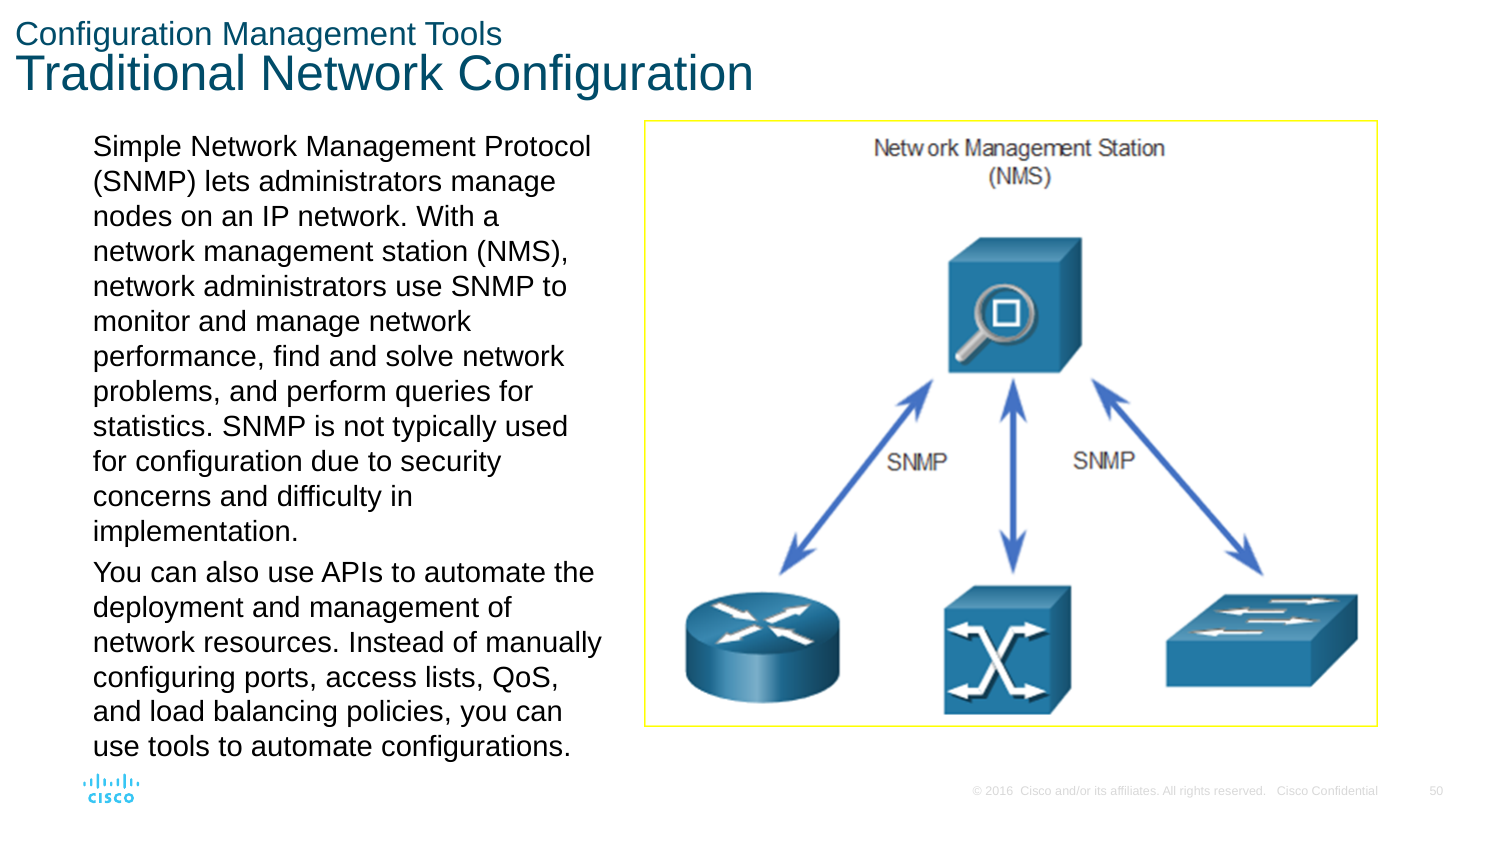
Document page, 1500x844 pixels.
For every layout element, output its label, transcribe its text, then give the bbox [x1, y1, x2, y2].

picture [643, 120, 1378, 727]
title Configuration Management Tools Traditional Network Configuration [0, 0, 1369, 121]
list Simple Network Management Protocol (SNMP) lets administrators manage nodes on an IP network. With a network management station (NMS), network administrators use SNMP to monitor and manage network performance, find and solve network problems, and perform queries for statistics. SNMP is not typically used for configuration due to security concerns and difficulty in implementation. You can also use APIs to automate the deployment and management of network resources. Instead of manually configuring ports, access lists, QoS, and load balancing policies, you can use tools to automate configurations. [77, 120, 620, 726]
